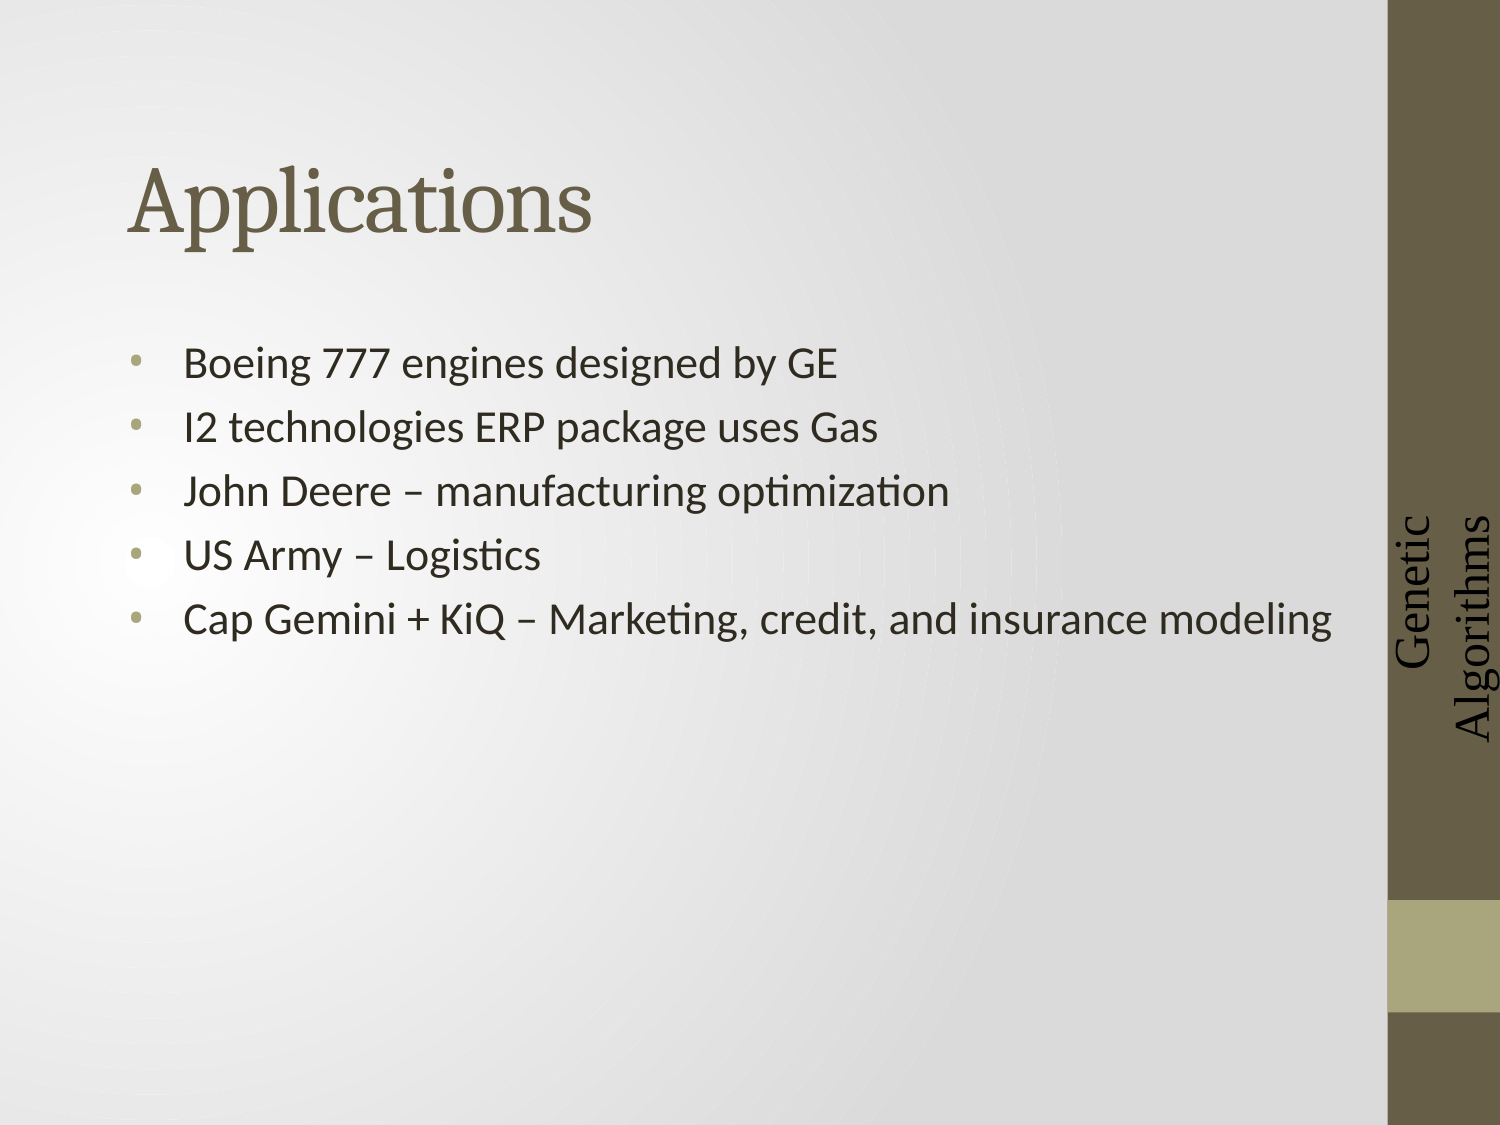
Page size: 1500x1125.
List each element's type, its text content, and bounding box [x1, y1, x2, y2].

list Boeing 777 engines designed by GE I2 technologies ERP package uses Gas John Deere – manufacturing optimization US Army – Logistics Cap Gemini + KiQ – Marketing, credit, and insurance modeling [112, 324, 1388, 1000]
title Applications [112, 99, 1388, 288]
footer Genetic Algorithms [1408, 500, 1469, 889]
